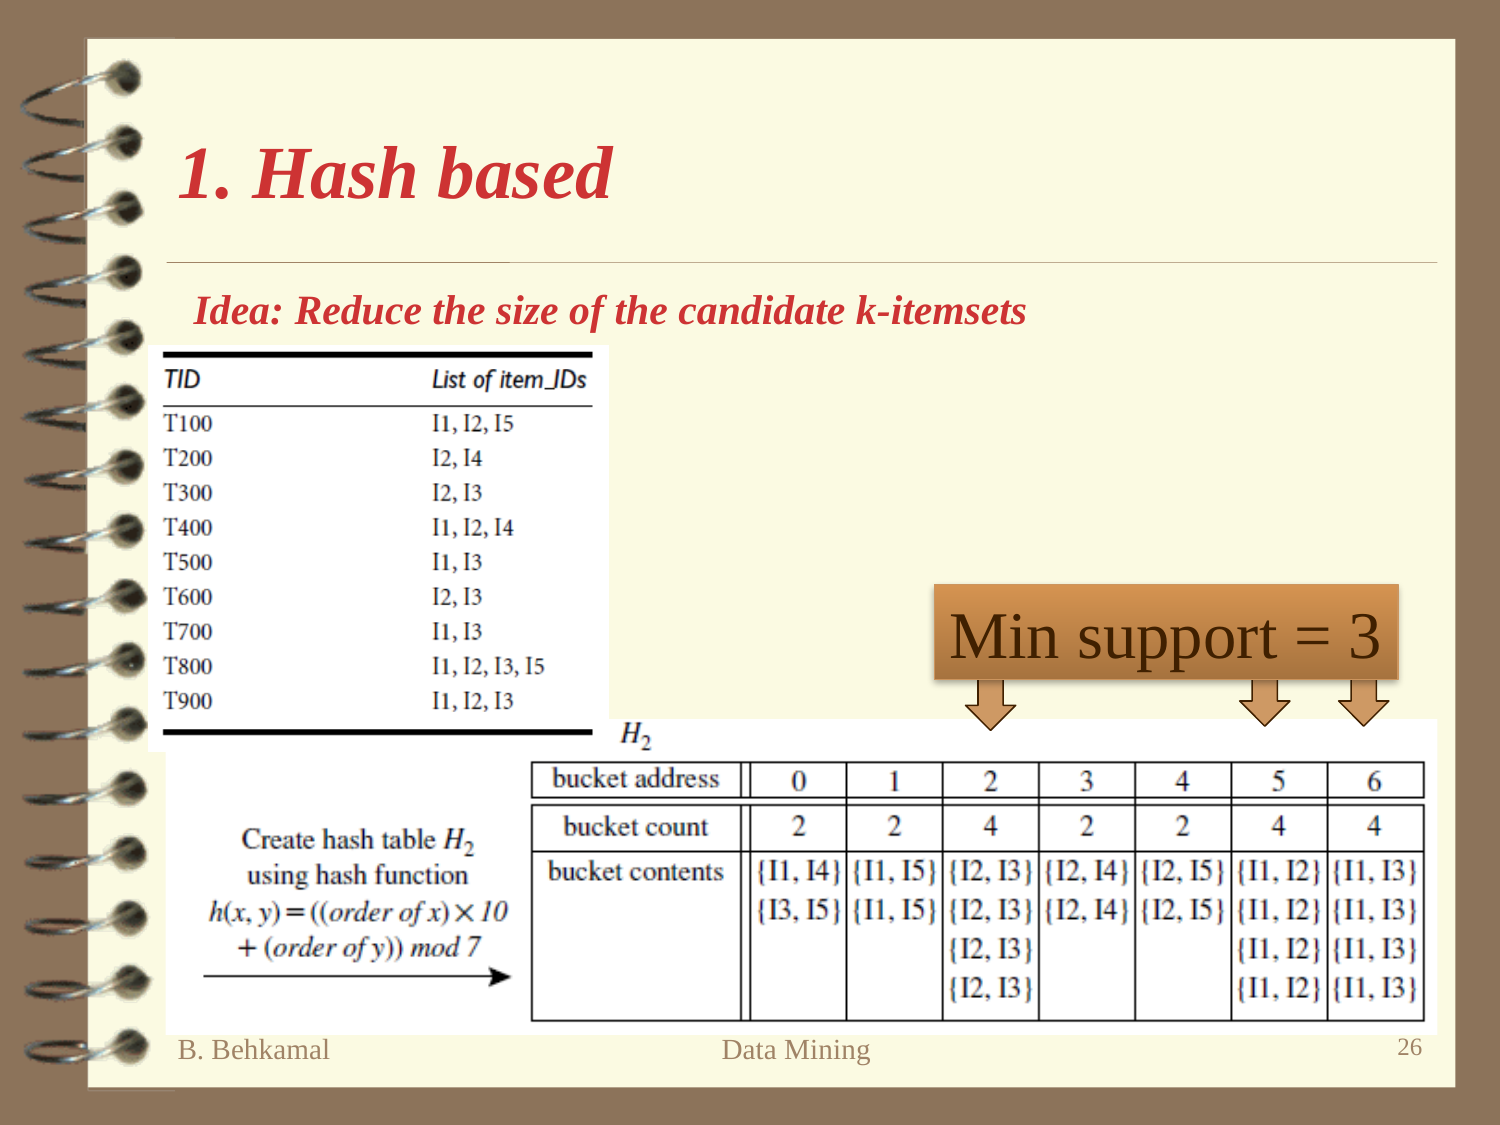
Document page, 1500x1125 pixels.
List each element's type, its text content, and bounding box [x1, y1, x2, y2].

title 1. Hash based [162, 74, 1438, 263]
text_box [1239, 688, 1290, 718]
text_box [965, 688, 1016, 718]
slide_number 26 [1124, 1042, 1438, 1076]
text_box Min support = 3 [934, 584, 1399, 680]
picture [0, 0, 609, 1125]
text_box Idea: Reduce the size of the candidate k-itemsets [178, 275, 1364, 341]
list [165, 719, 1438, 1036]
slide_number B. Behkamal [162, 1041, 476, 1076]
text_box [1338, 688, 1389, 718]
footer Data Mining [562, 1044, 1038, 1076]
